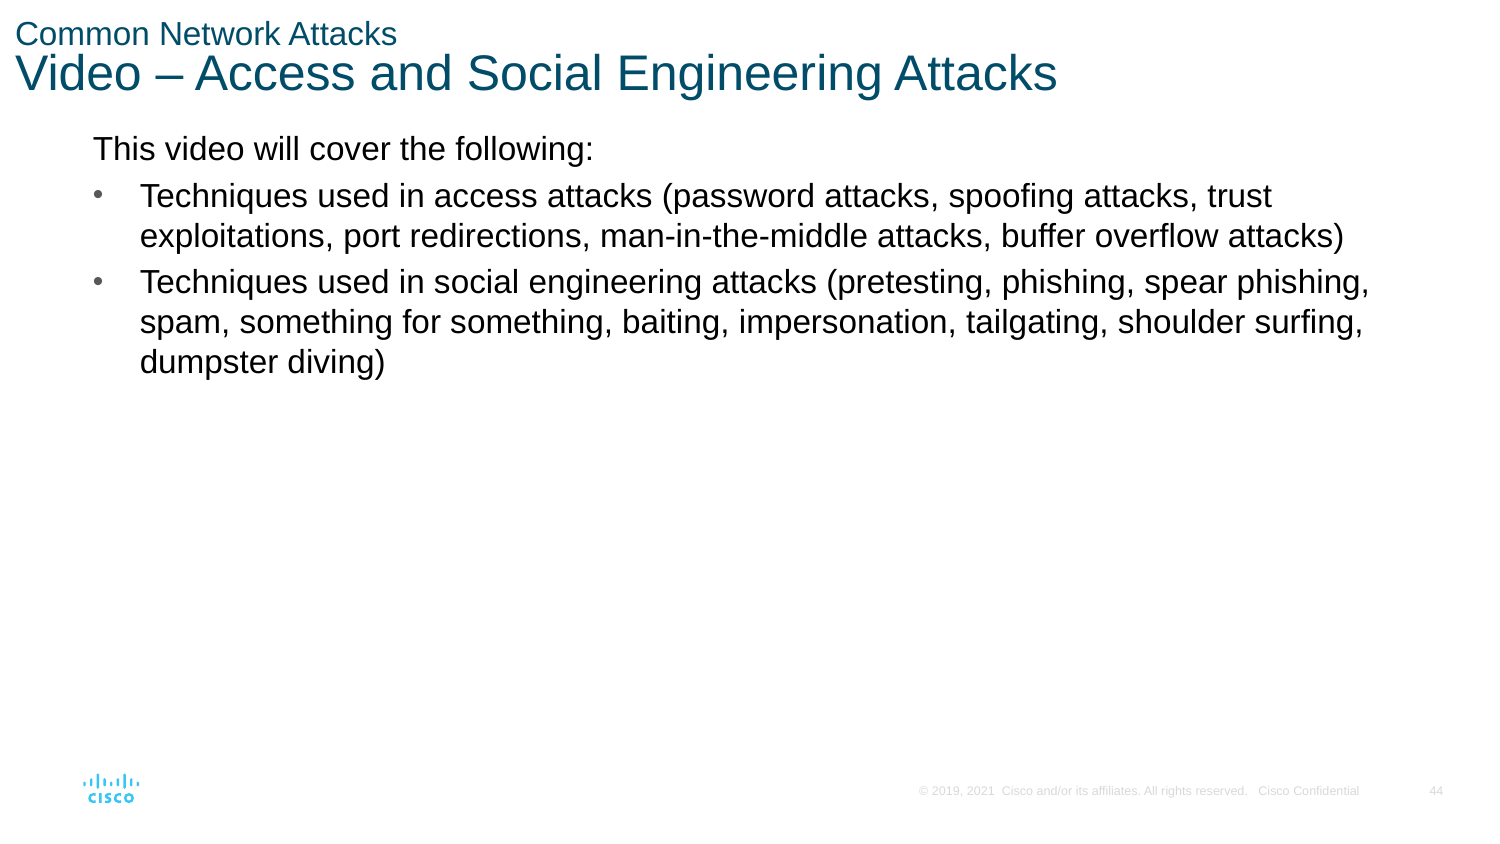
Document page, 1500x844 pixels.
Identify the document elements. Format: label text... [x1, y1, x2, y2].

list This video will cover the following: Techniques used in access attacks (password attacks, spoofing attacks, trust exploitations, port redirections, man-in-the-middle attacks, buffer overflow attacks) Techniques used in social engineering attacks (pretesting, phishing, spear phishing, spam, something for something, baiting, impersonation, tailgating, shoulder surfing, dumpster diving) [77, 120, 1437, 726]
title Common Network Attacks Video – Access and Social Engineering Attacks [0, 0, 1369, 121]
